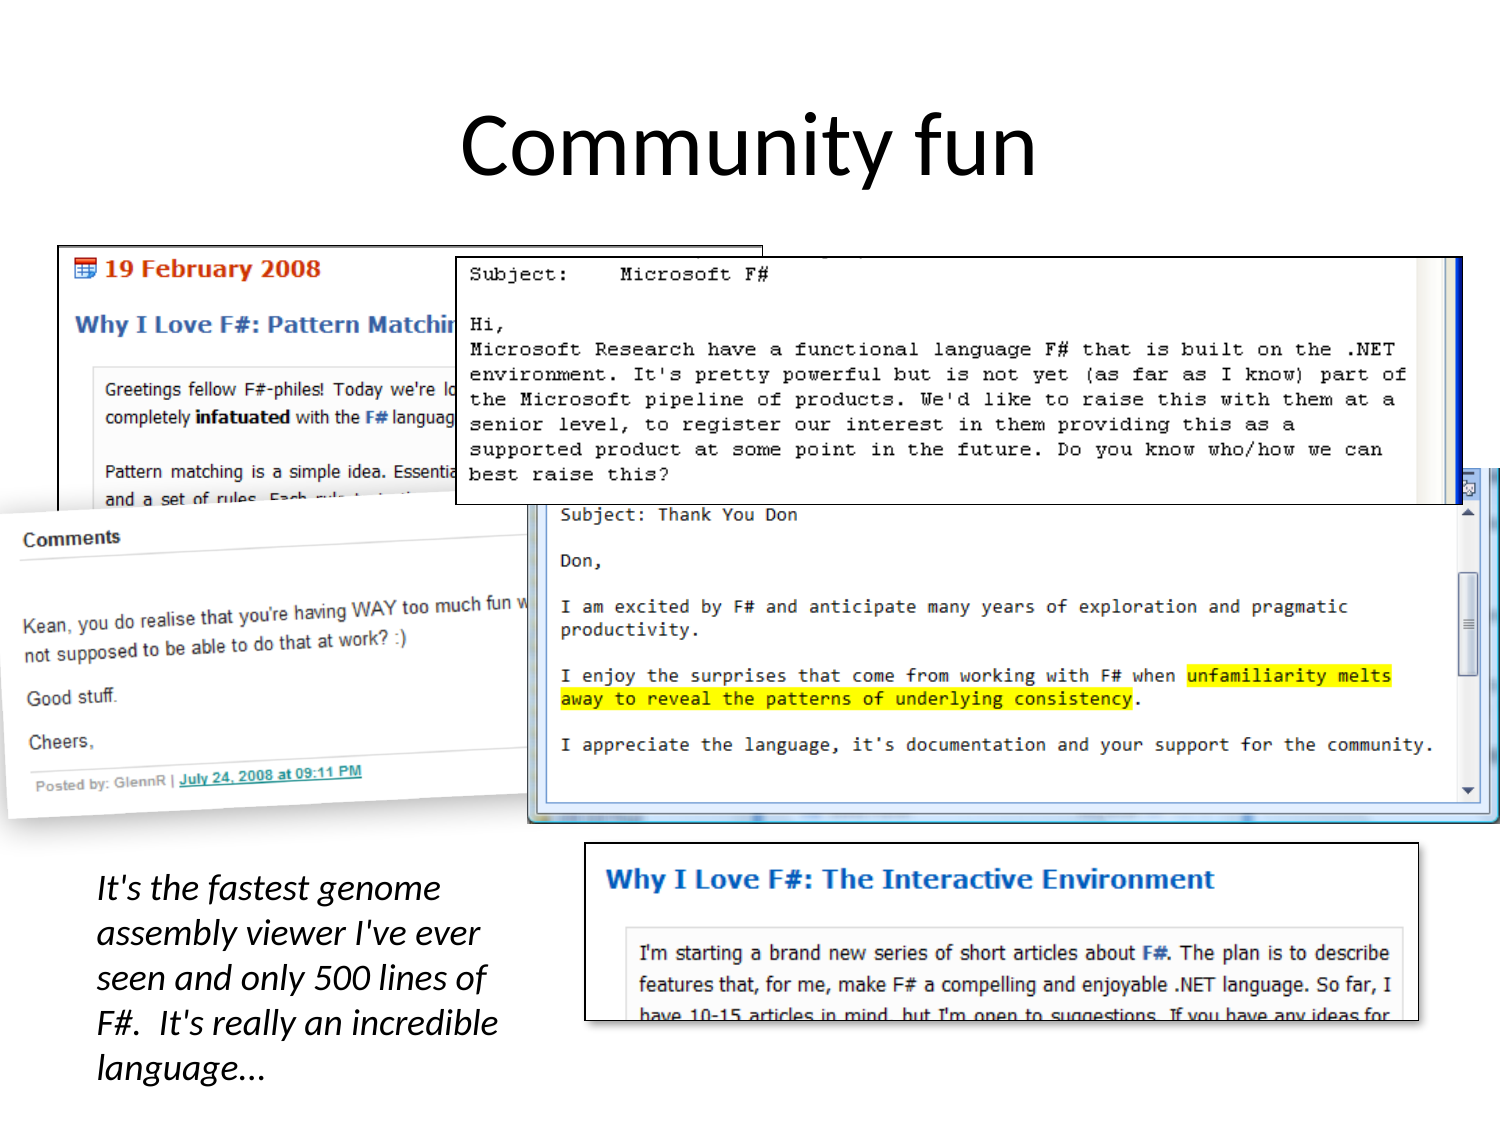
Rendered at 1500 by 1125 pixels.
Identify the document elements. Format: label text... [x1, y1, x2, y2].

title Community fun [75, 45, 1425, 233]
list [58, 245, 762, 490]
picture [0, 257, 1500, 825]
text_box It's the fastest genome assembly viewer I've ever seen and only 500 lines of F#. It's really an incredible language... [81, 855, 516, 1096]
picture [585, 843, 1419, 1020]
